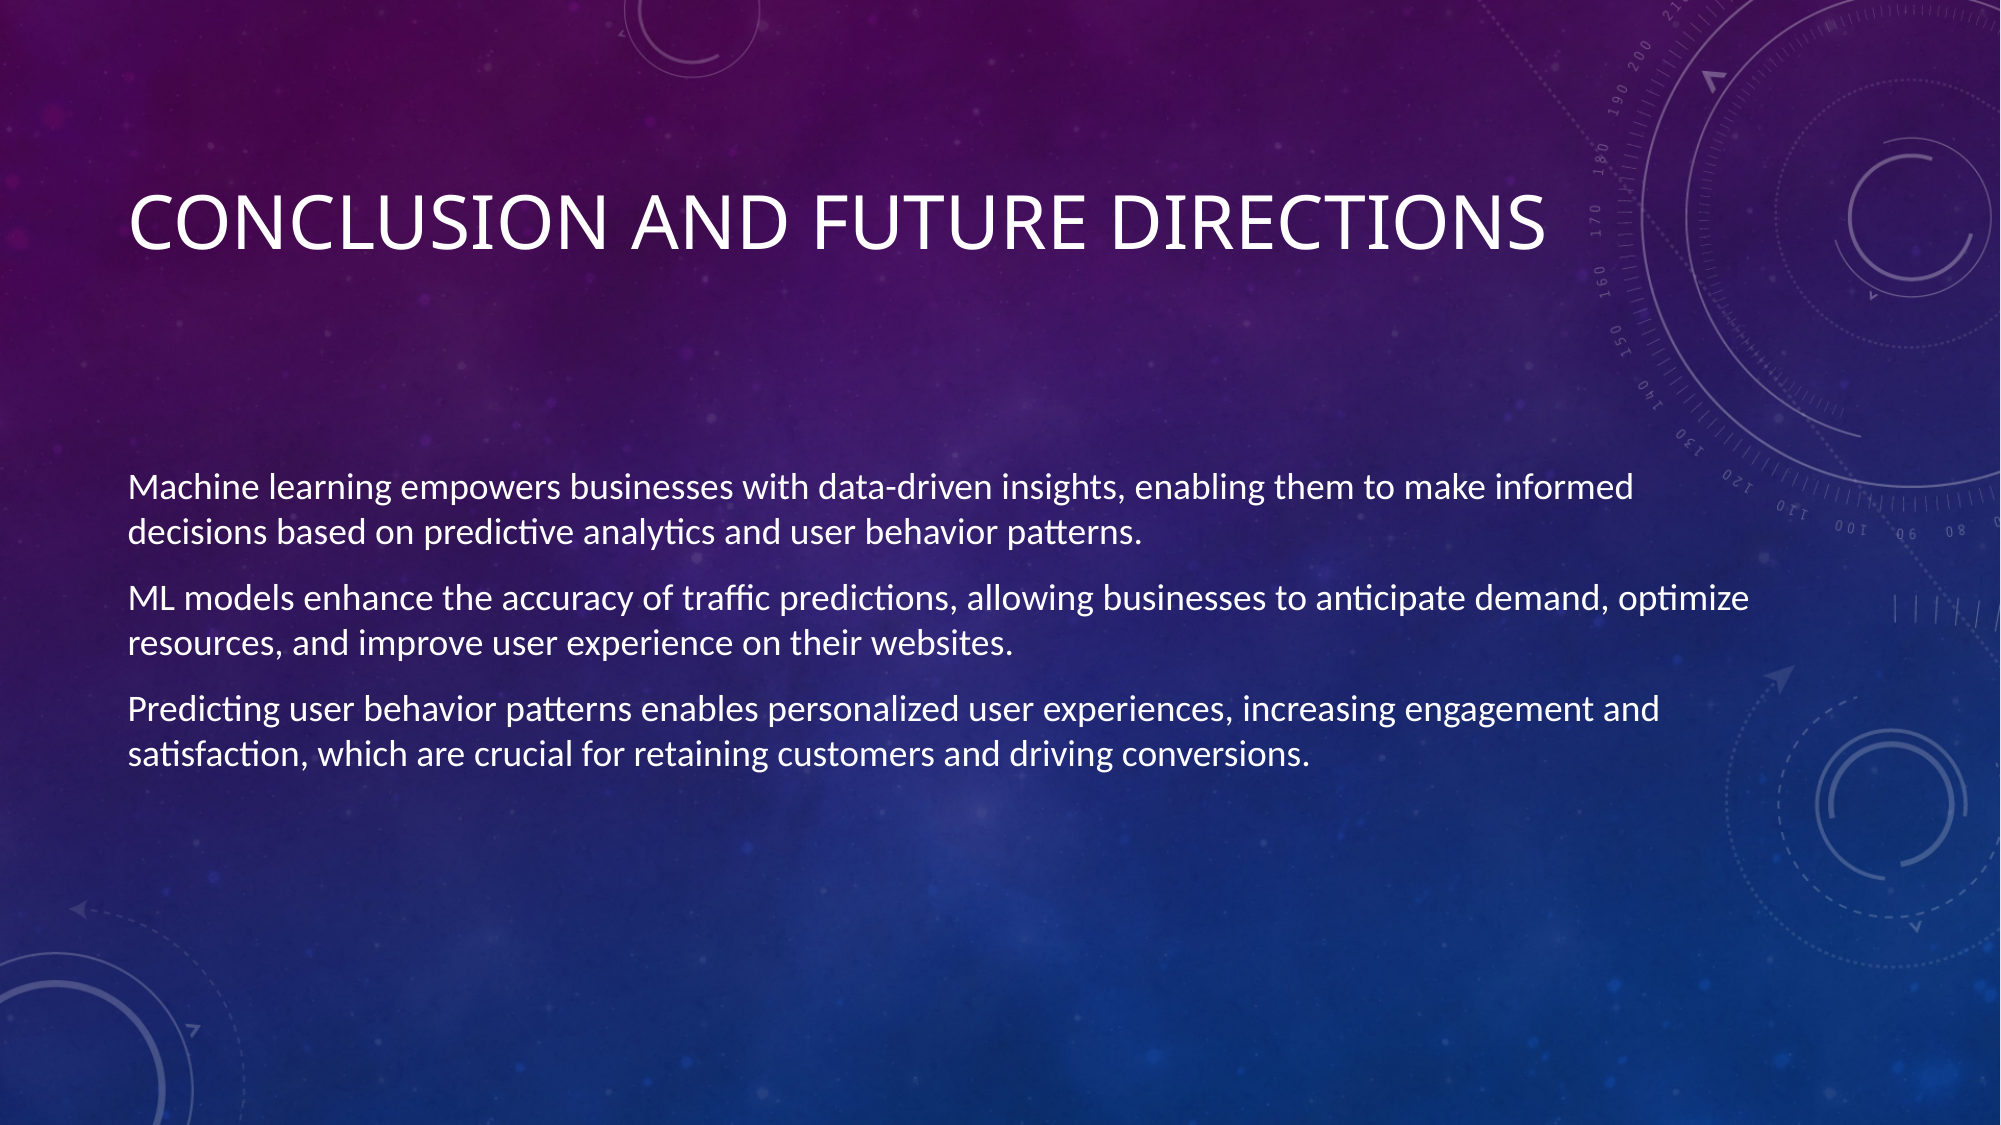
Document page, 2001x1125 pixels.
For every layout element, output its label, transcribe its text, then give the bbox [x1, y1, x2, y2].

list Machine learning empowers businesses with data-driven insights, enabling them to make informed decisions based on predictive analytics and user behavior patterns. ML models enhance the accuracy of traffic predictions, allowing businesses to anticipate demand, optimize resources, and improve user experience on their websites. Predicting user behavior patterns enables personalized user experiences, increasing engagement and satisfaction, which are crucial for retaining customers and driving conversions. [112, 351, 1775, 950]
picture [0, 0, 2001, 1125]
title Conclusion and Future Directions [112, 99, 1775, 339]
